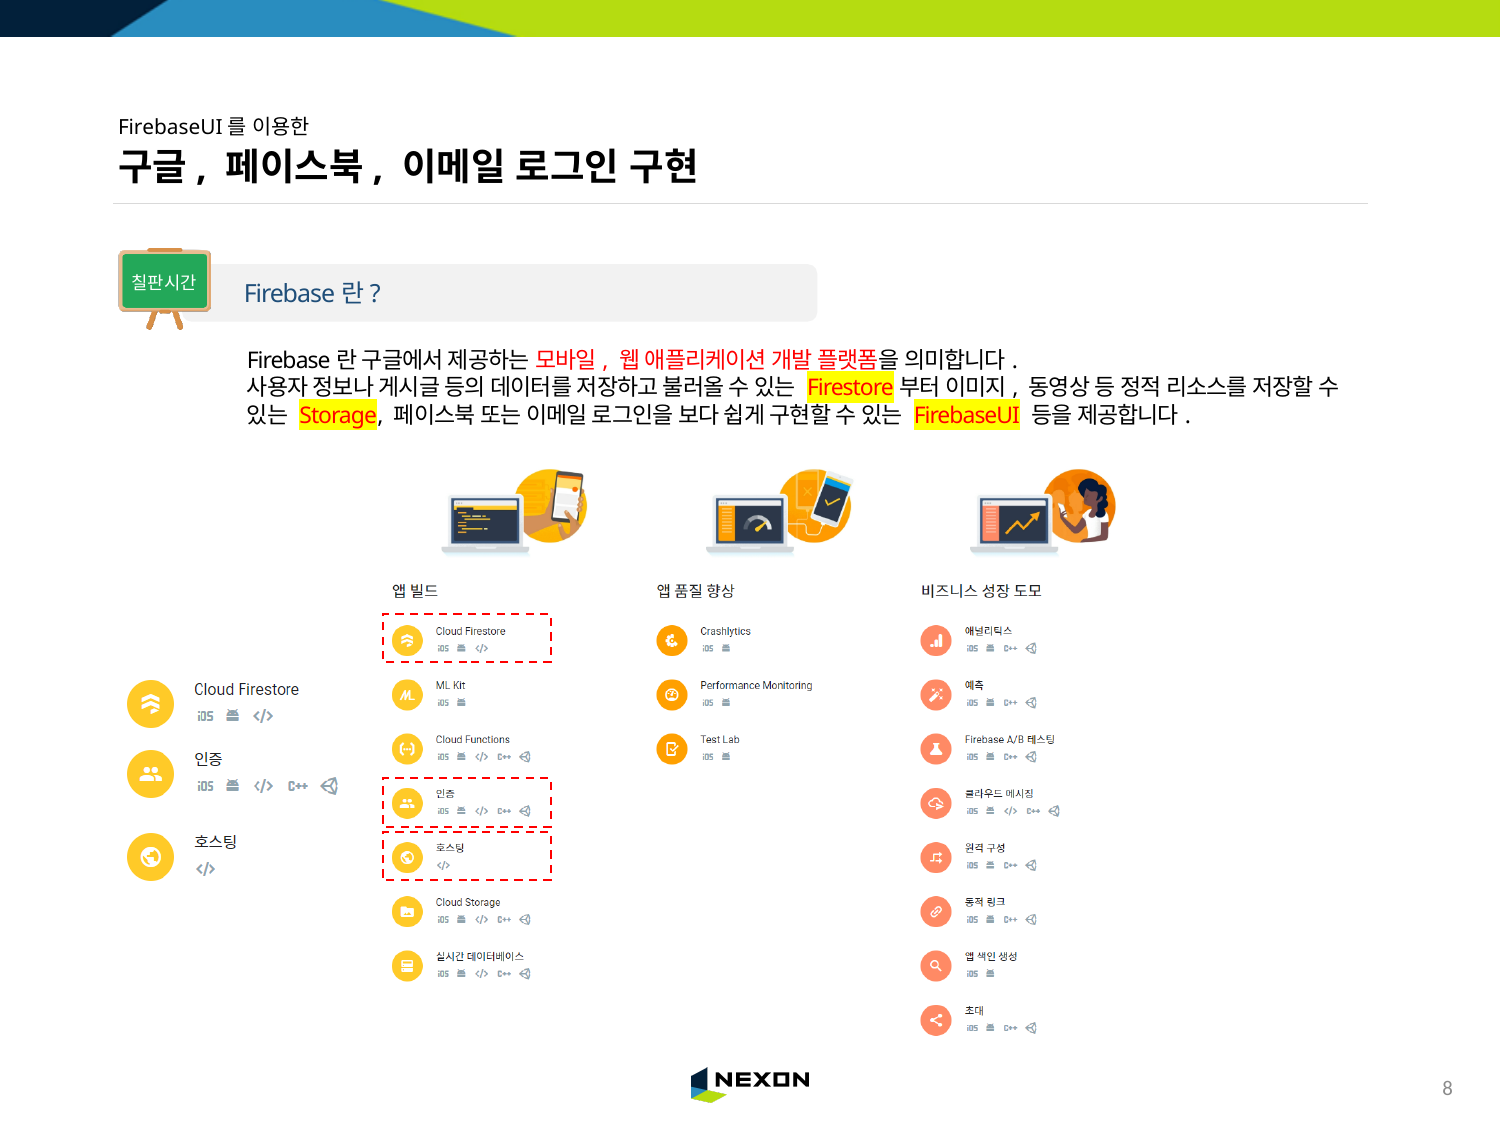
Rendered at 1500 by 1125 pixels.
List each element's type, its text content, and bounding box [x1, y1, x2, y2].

text_box Firebase란? [226, 263, 819, 323]
text_box Firebase란 구글에서 제공하는 모바일, 웹 애플리케이션 개발 플랫폼을 의미합니다. 사용자 정보나 게시글 등의 데이터를 저장하고 불러올 수 있는 Firestore부터 이미지, 동영상 등 정적 리소스를 저장할 수 있는 Storage, 페이스북 또는 이메일 로그인을 보다 쉽게 구현할 수 있는 FirebaseUI 등을 제공합니다. [232, 338, 1355, 436]
title FirebaseUI를 이용한 구글, 페이스북, 이메일 로그인 구현 [103, 90, 1397, 209]
picture [691, 1067, 809, 1103]
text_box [117, 662, 349, 888]
picture [385, 446, 1152, 1047]
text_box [103, 219, 226, 342]
picture [0, 0, 1500, 37]
slide_number 7 [1130, 1056, 1468, 1117]
